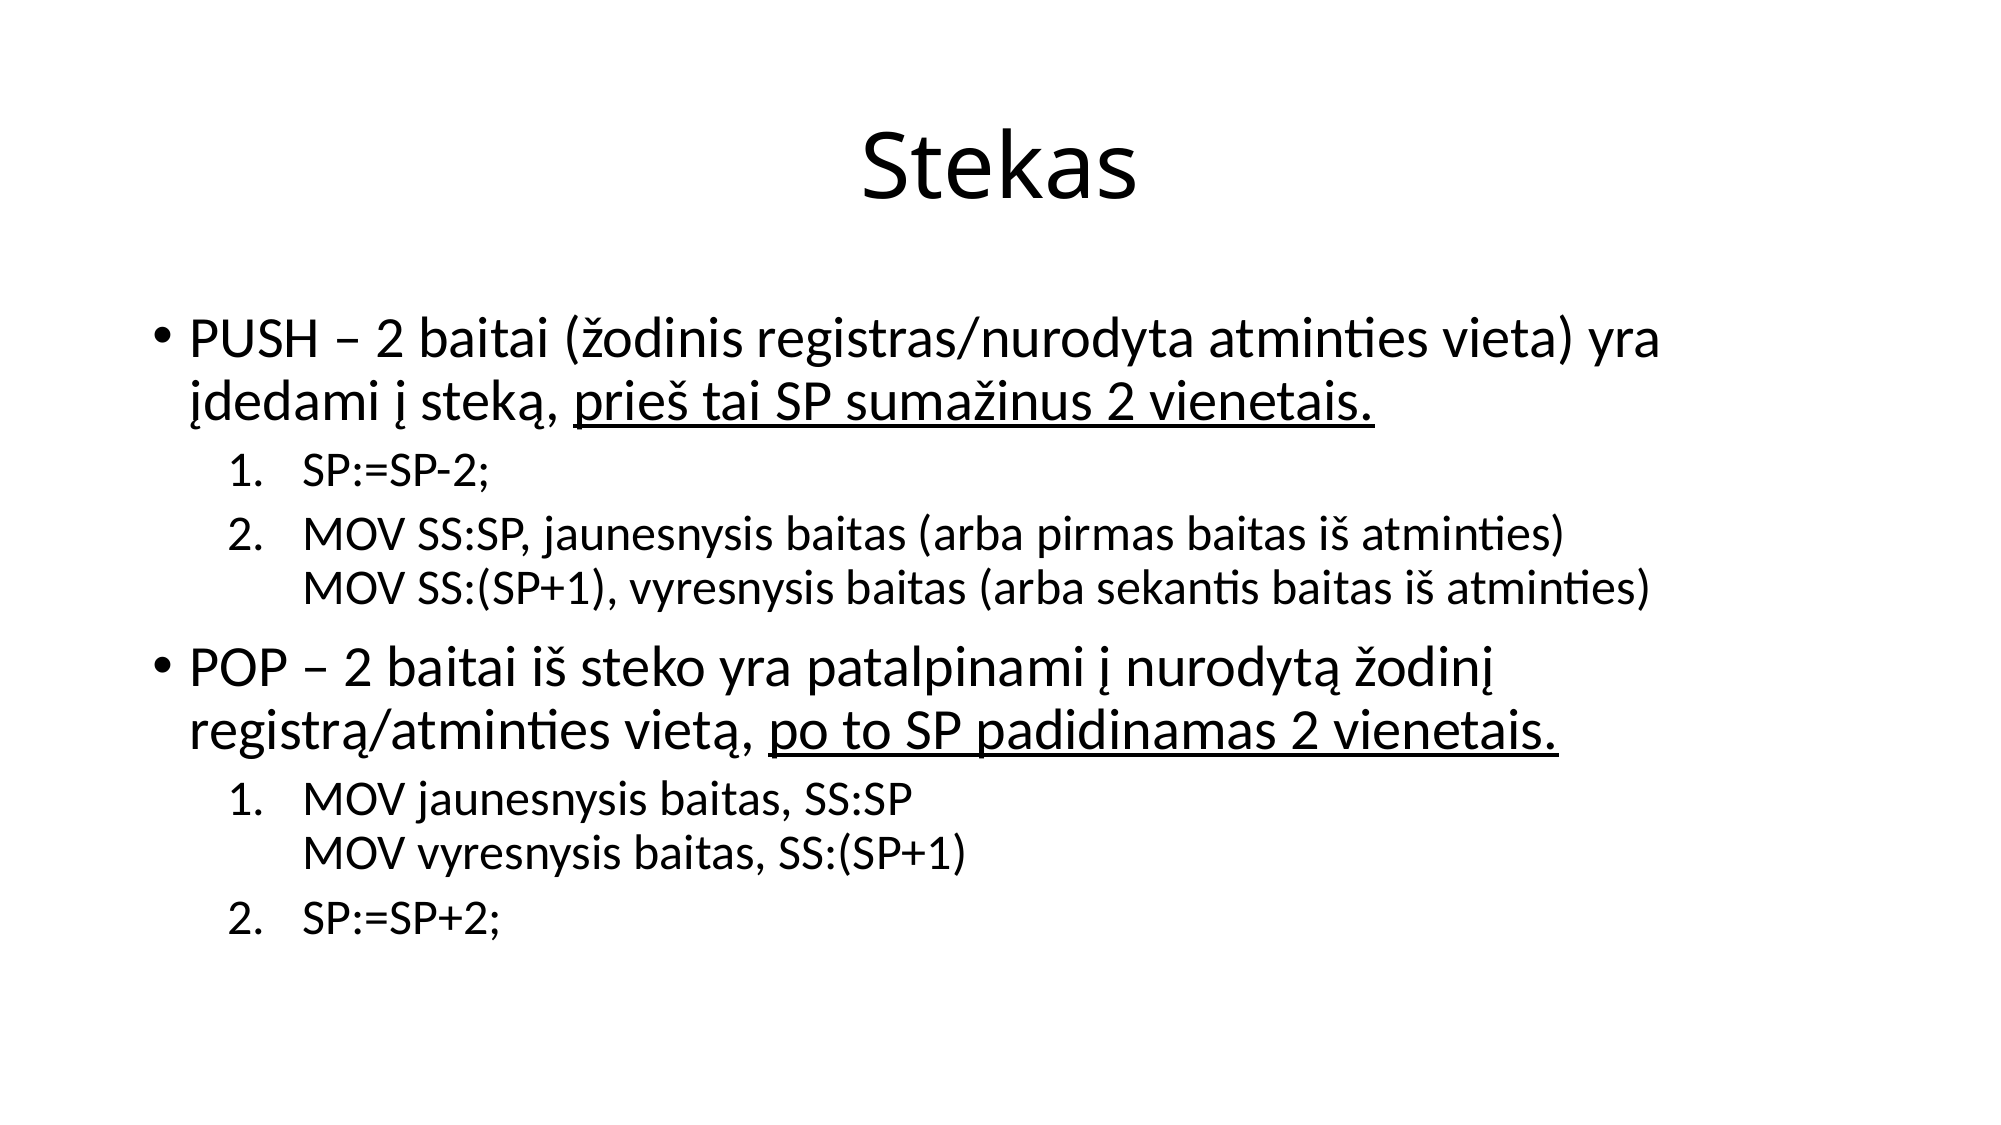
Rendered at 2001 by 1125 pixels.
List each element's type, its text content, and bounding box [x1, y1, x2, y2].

title Stekas [137, 59, 1863, 278]
list PUSH – 2 baitai (žodinis registras/nurodyta atminties vieta) yra įdedami į steką, prieš tai SP sumažinus 2 vienetais. SP:=SP-2; MOV SS:SP, jaunesnysis baitas (arba pirmas baitas iš atminties) MOV SS:(SP+1), vyresnysis baitas (arba sekantis baitas iš atminties) POP – 2 baitai iš steko yra patalpinami į nurodytą žodinį registrą/atminties vietą, po to SP padidinamas 2 vienetais. MOV jaunesnysis baitas, SS:SP MOV vyresnysis baitas, SS:(SP+1) SP:=SP+2; [137, 299, 1863, 1014]
